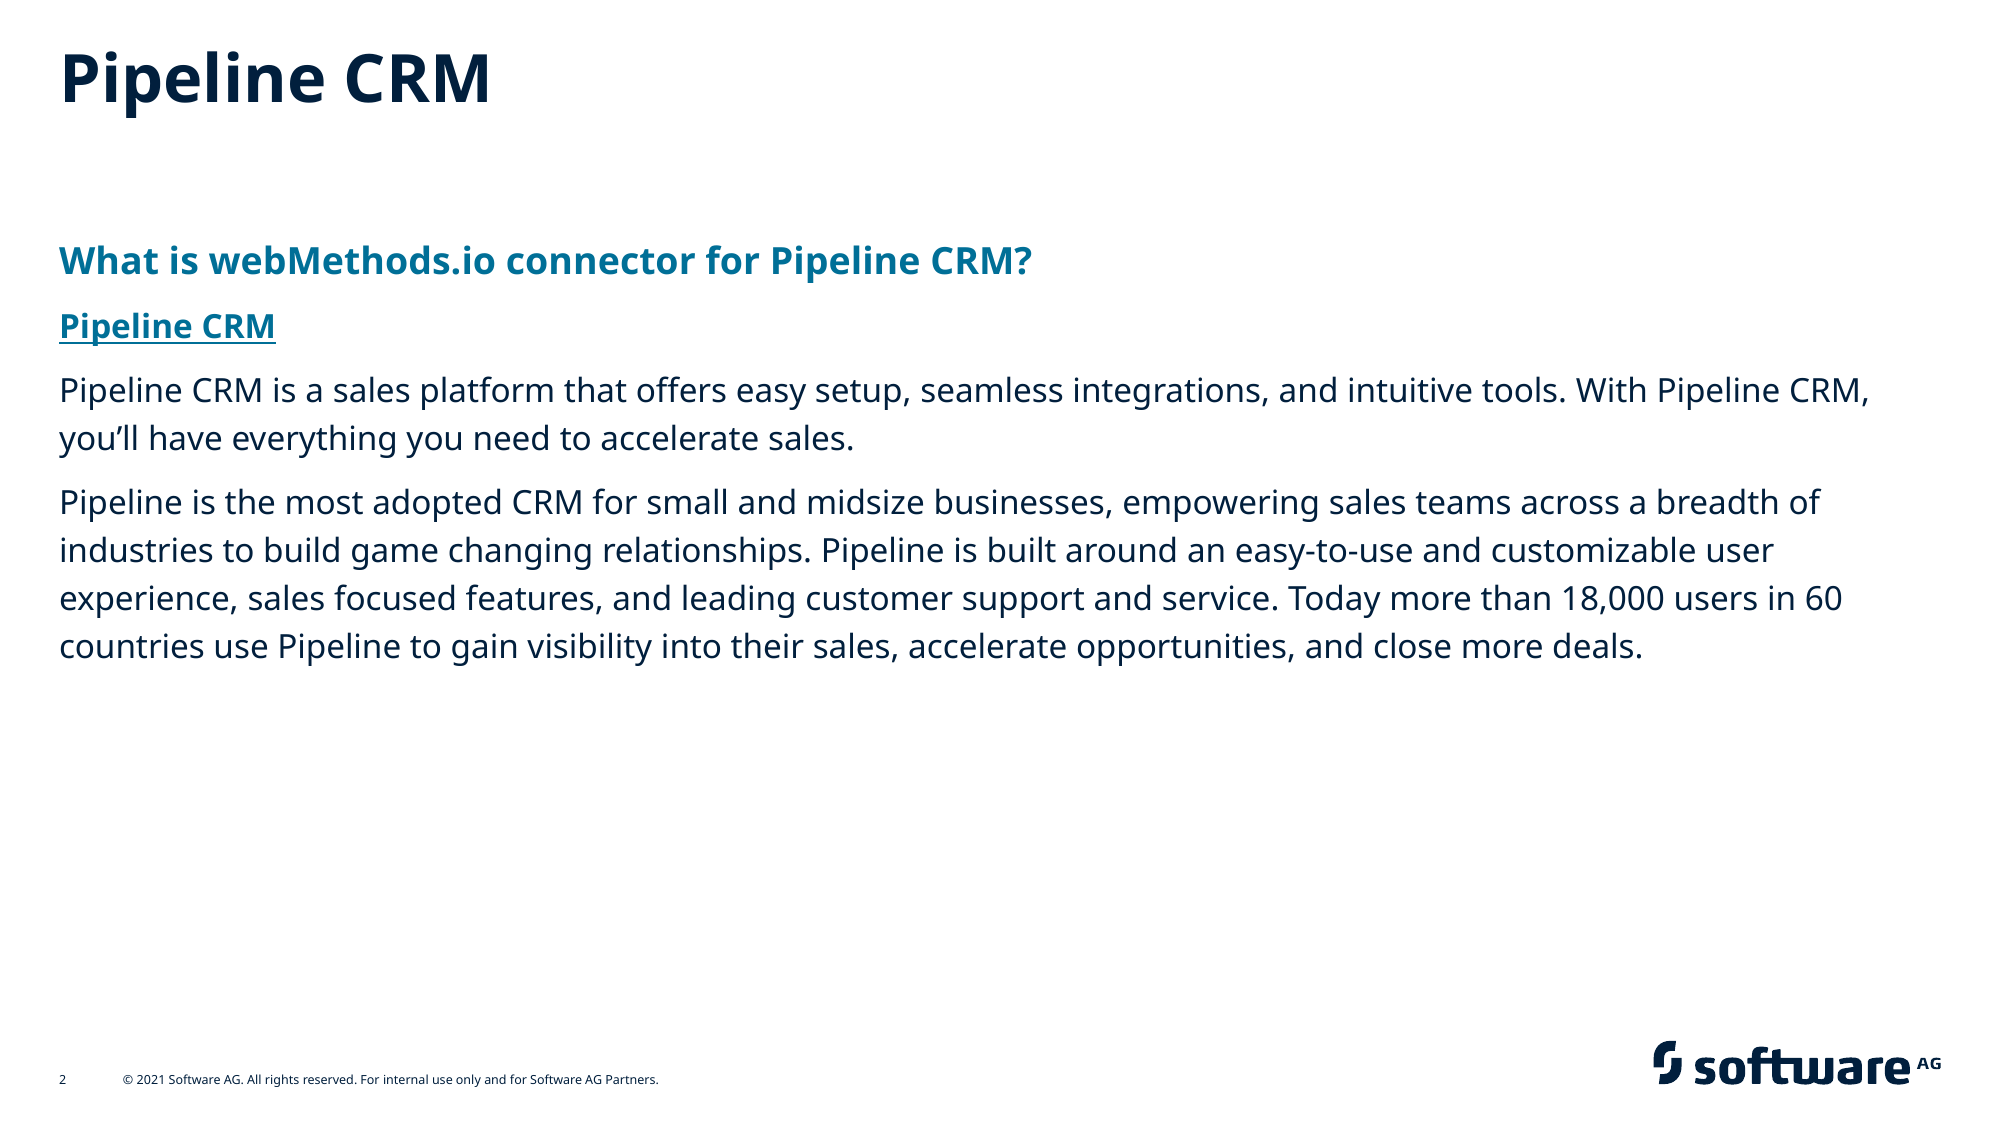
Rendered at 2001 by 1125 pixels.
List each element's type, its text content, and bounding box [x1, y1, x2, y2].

title Pipeline CRM [59, 36, 1941, 117]
footer © 2021 Software AG. All rights reserved. For internal use only and for Software AG Partners. [123, 1072, 1000, 1089]
slide_number 2 [59, 1072, 123, 1089]
list What is webMethods.io connector for Pipeline CRM? Pipeline CRM Pipeline CRM is a sales platform that offers easy setup, seamless integrations, and intuitive tools. With Pipeline CRM, you’ll have everything you need to accelerate sales. Pipeline is the most adopted CRM for small and midsize businesses, empowering sales teams across a breadth of industries to build game changing relationships. Pipeline is built around an easy-to-use and customizable user experience, sales focused features, and leading customer support and service. Today more than 18,000 users in 60 countries use Pipeline to gain visibility into their sales, accelerate opportunities, and close more deals. [59, 227, 1941, 993]
